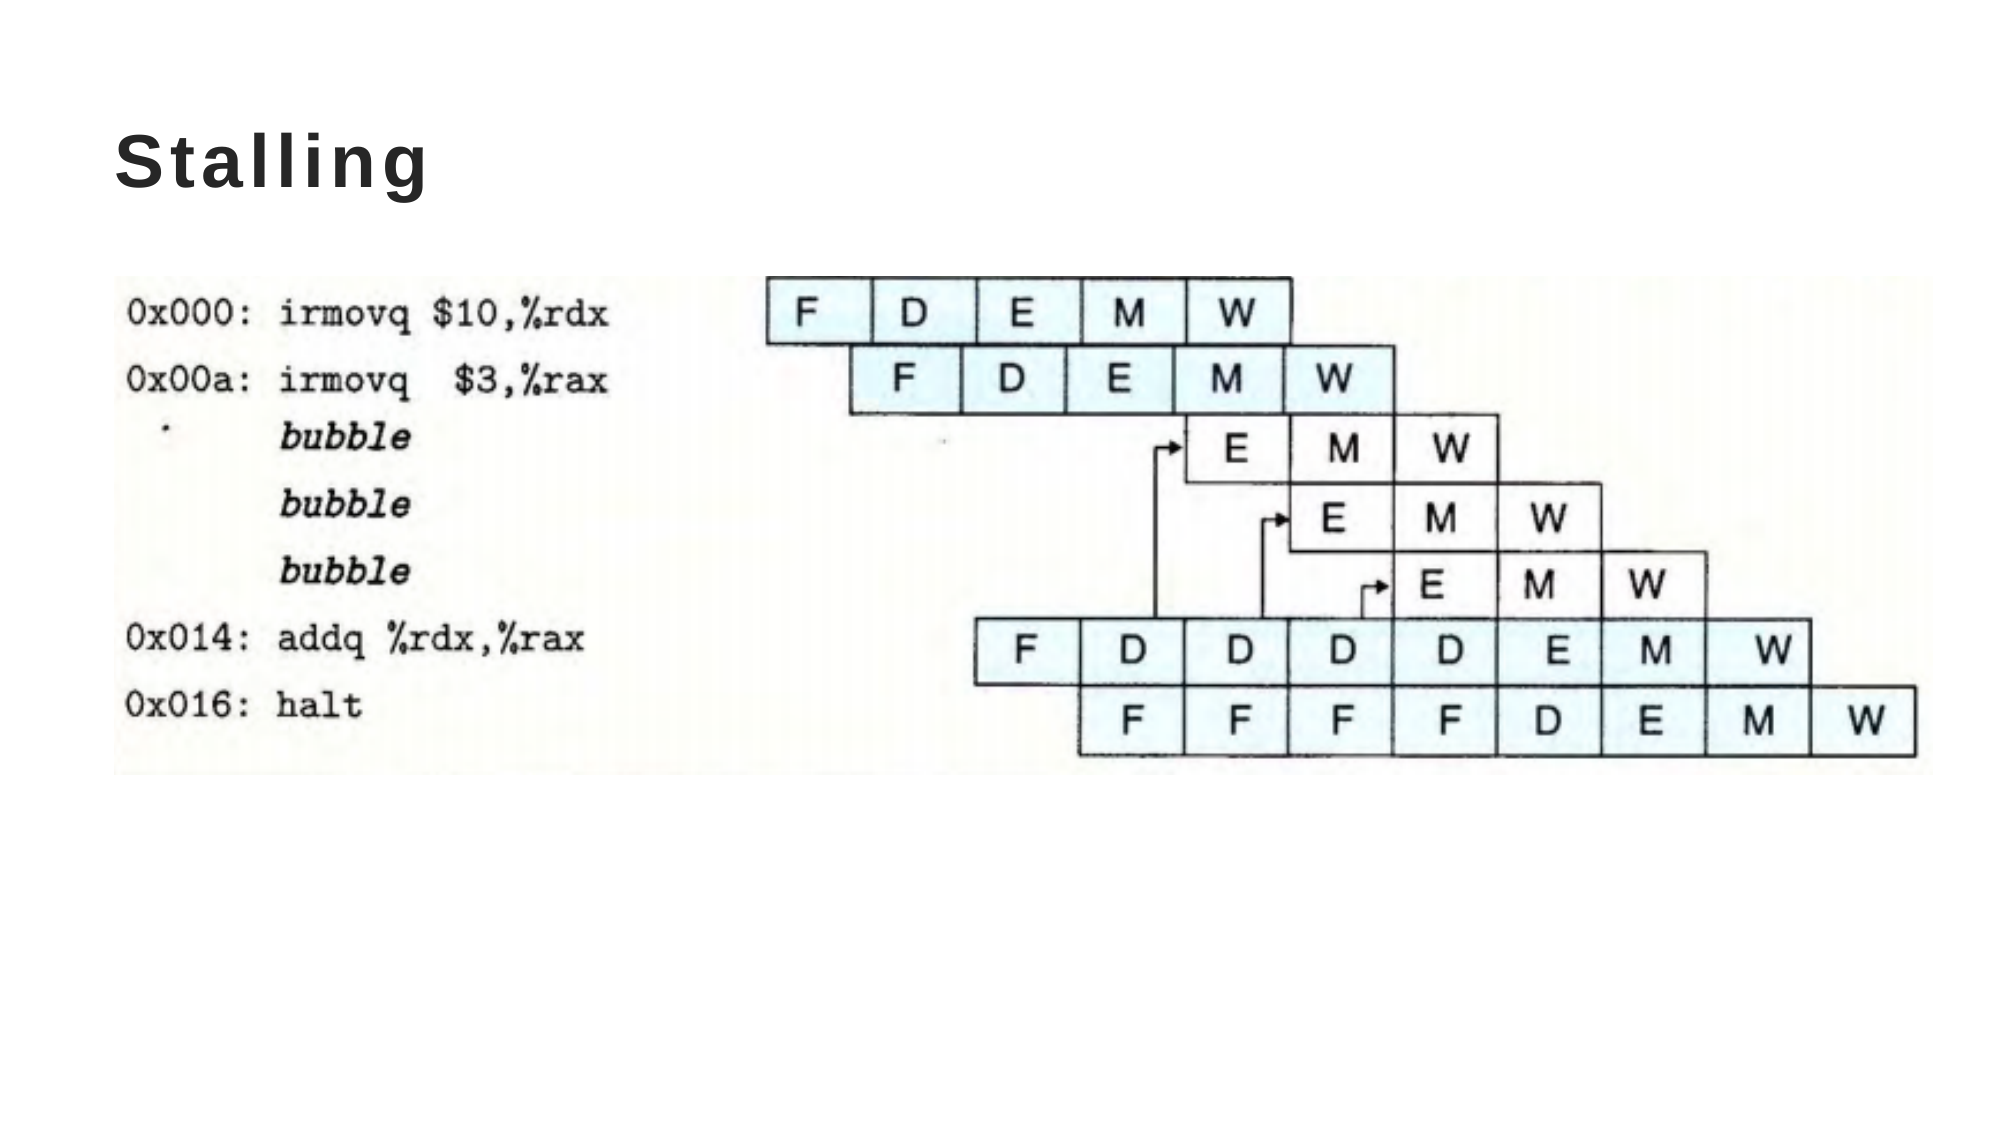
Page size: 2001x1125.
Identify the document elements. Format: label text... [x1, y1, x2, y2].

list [114, 276, 1933, 775]
title Stalling [99, 99, 1900, 216]
